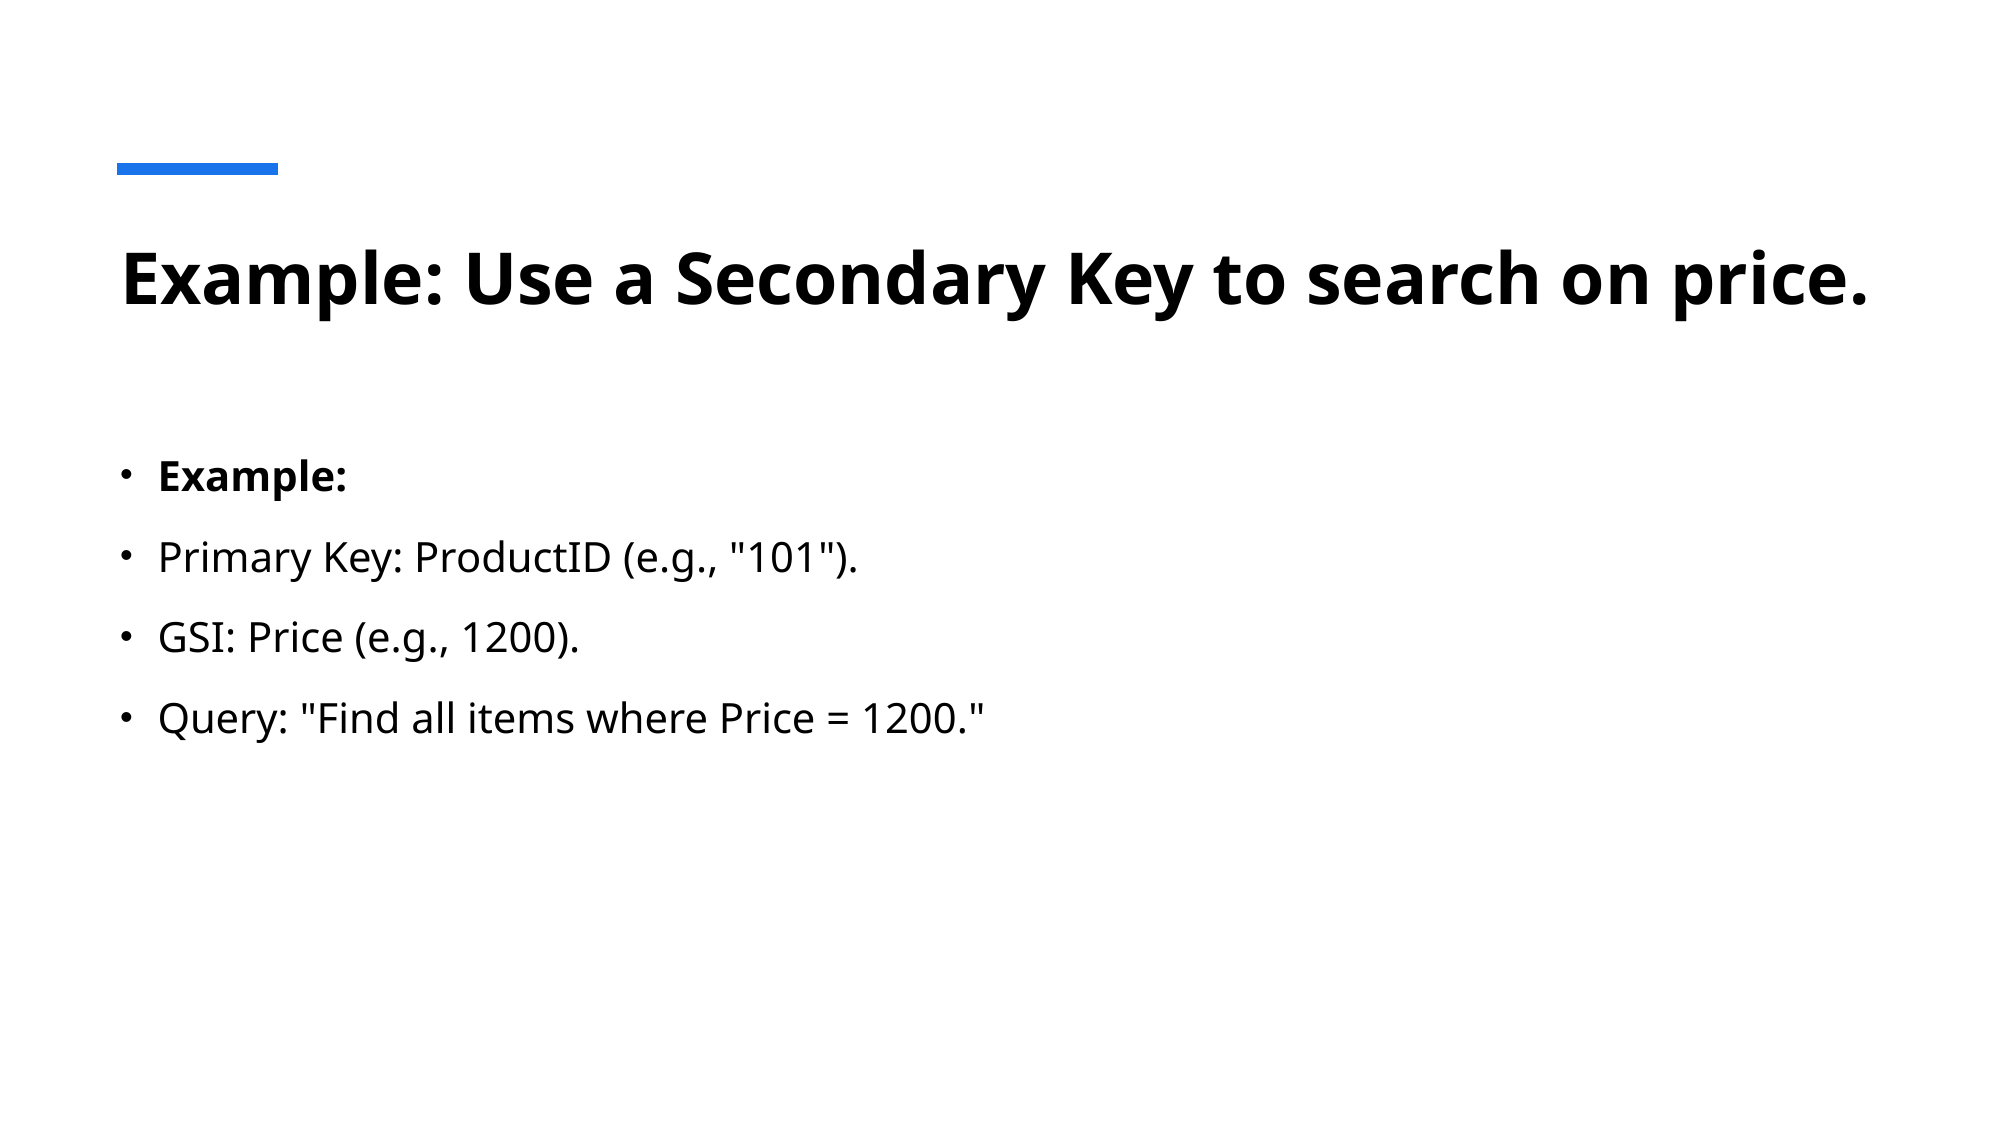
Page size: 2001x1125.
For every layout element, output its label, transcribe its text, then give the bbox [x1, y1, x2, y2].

list Example: Primary Key: ProductID (e.g., "101"). GSI: Price (e.g., 1200). Query: "Find all items where Price = 1200." [105, 431, 1892, 1017]
title Example: Use a Secondary Key to search on price. [105, 224, 1892, 405]
